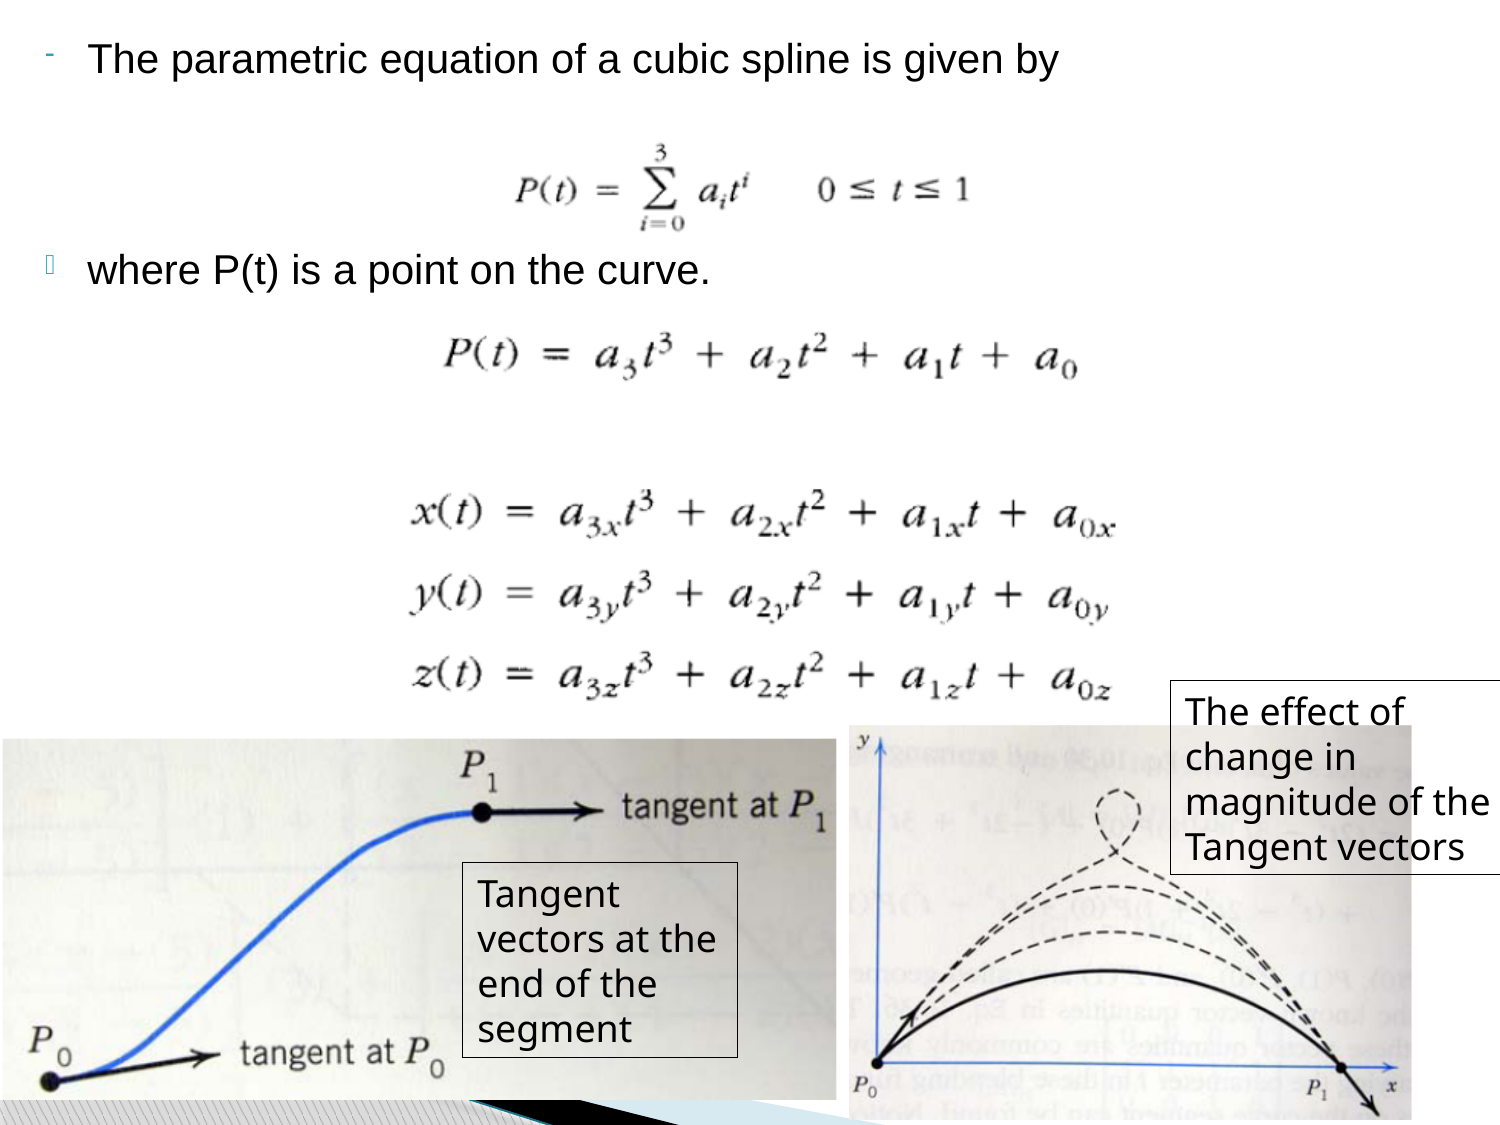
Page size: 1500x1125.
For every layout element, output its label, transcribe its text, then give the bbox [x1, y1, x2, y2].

list The parametric equation of a cubic spline is given by where P(t) is a point on the curve. [12, 24, 1500, 739]
picture [849, 724, 1413, 1121]
picture [387, 307, 1128, 719]
text_box The effect of change in magnitude of the Tangent vectors [1170, 680, 1500, 875]
picture [494, 112, 1006, 248]
picture [0, 736, 838, 1101]
